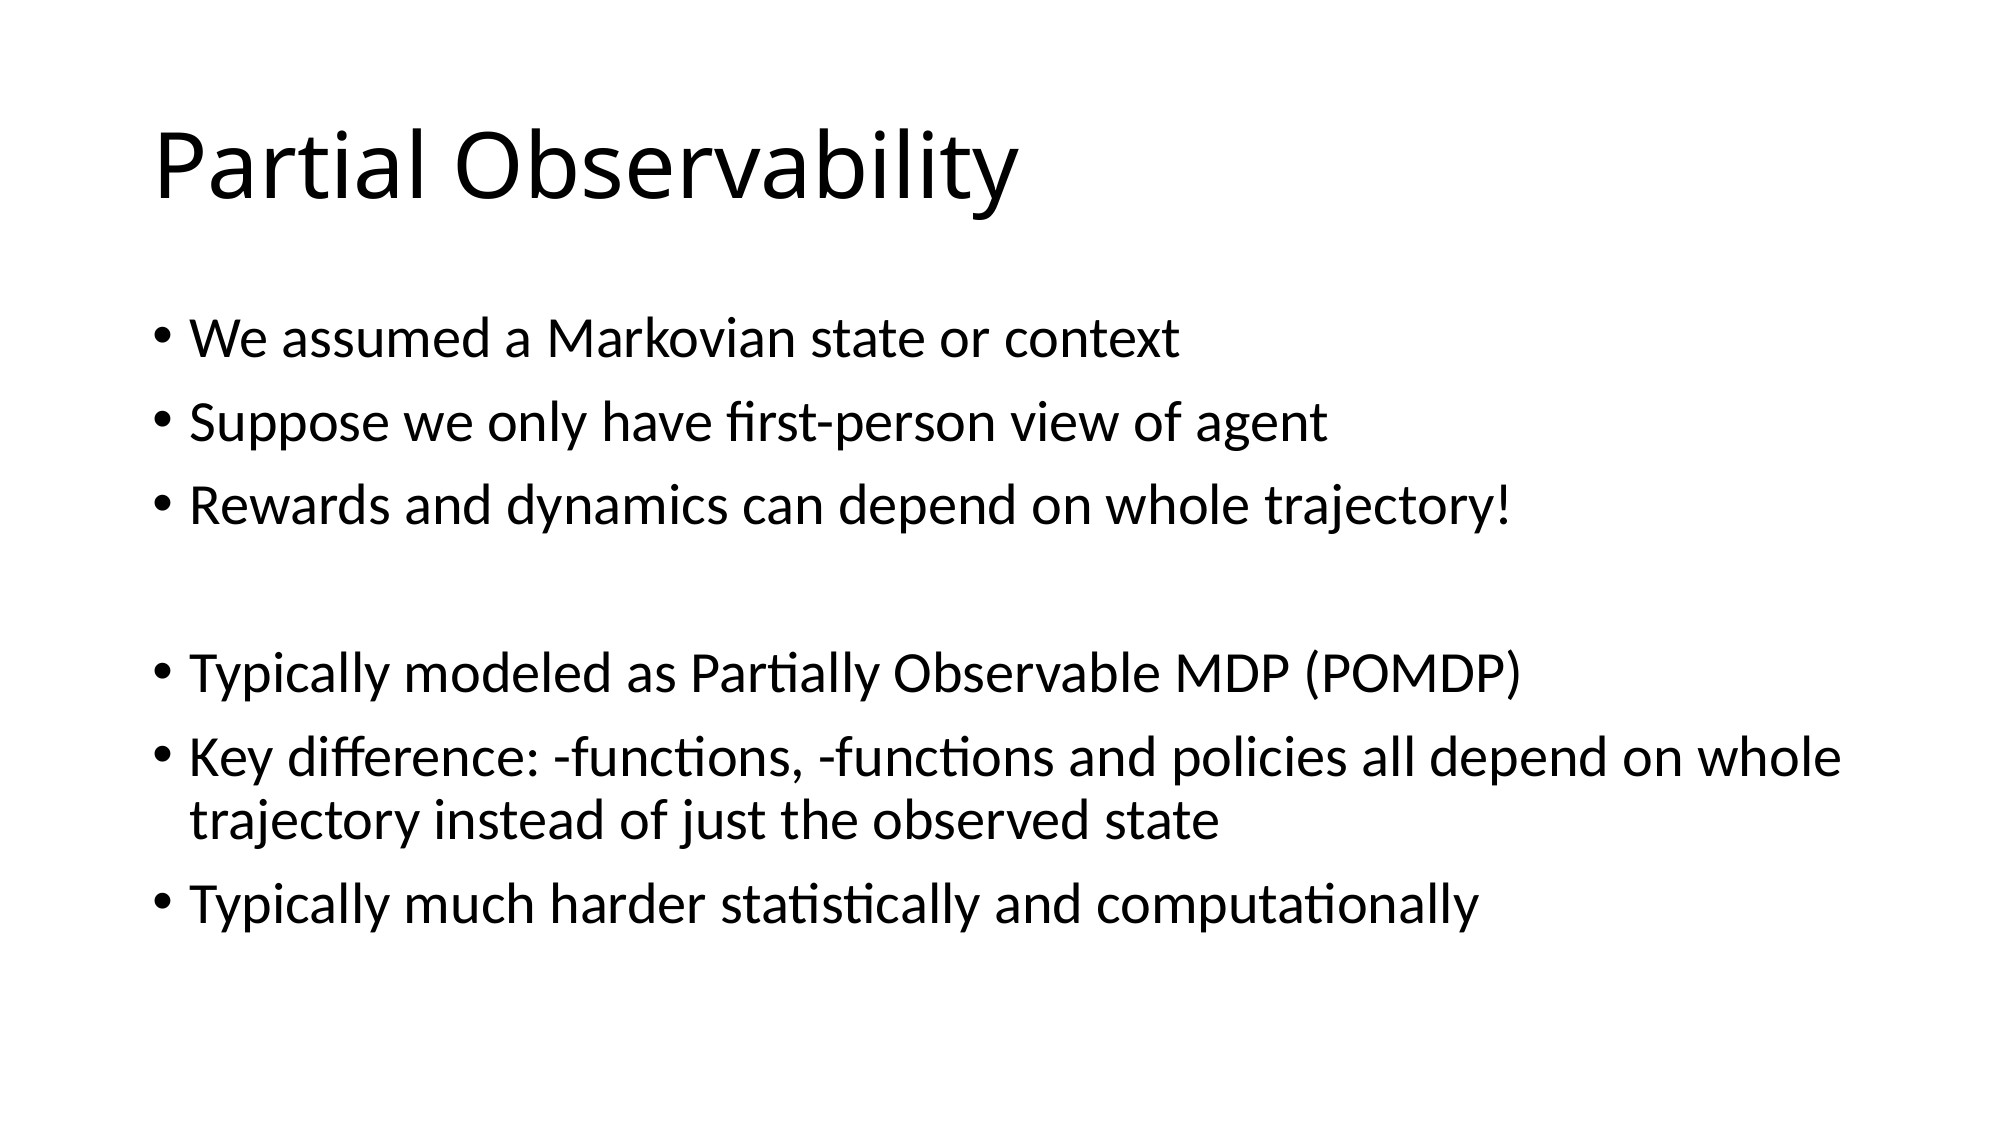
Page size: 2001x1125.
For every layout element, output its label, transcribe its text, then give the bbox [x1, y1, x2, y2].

title Partial Observability [137, 59, 1863, 278]
